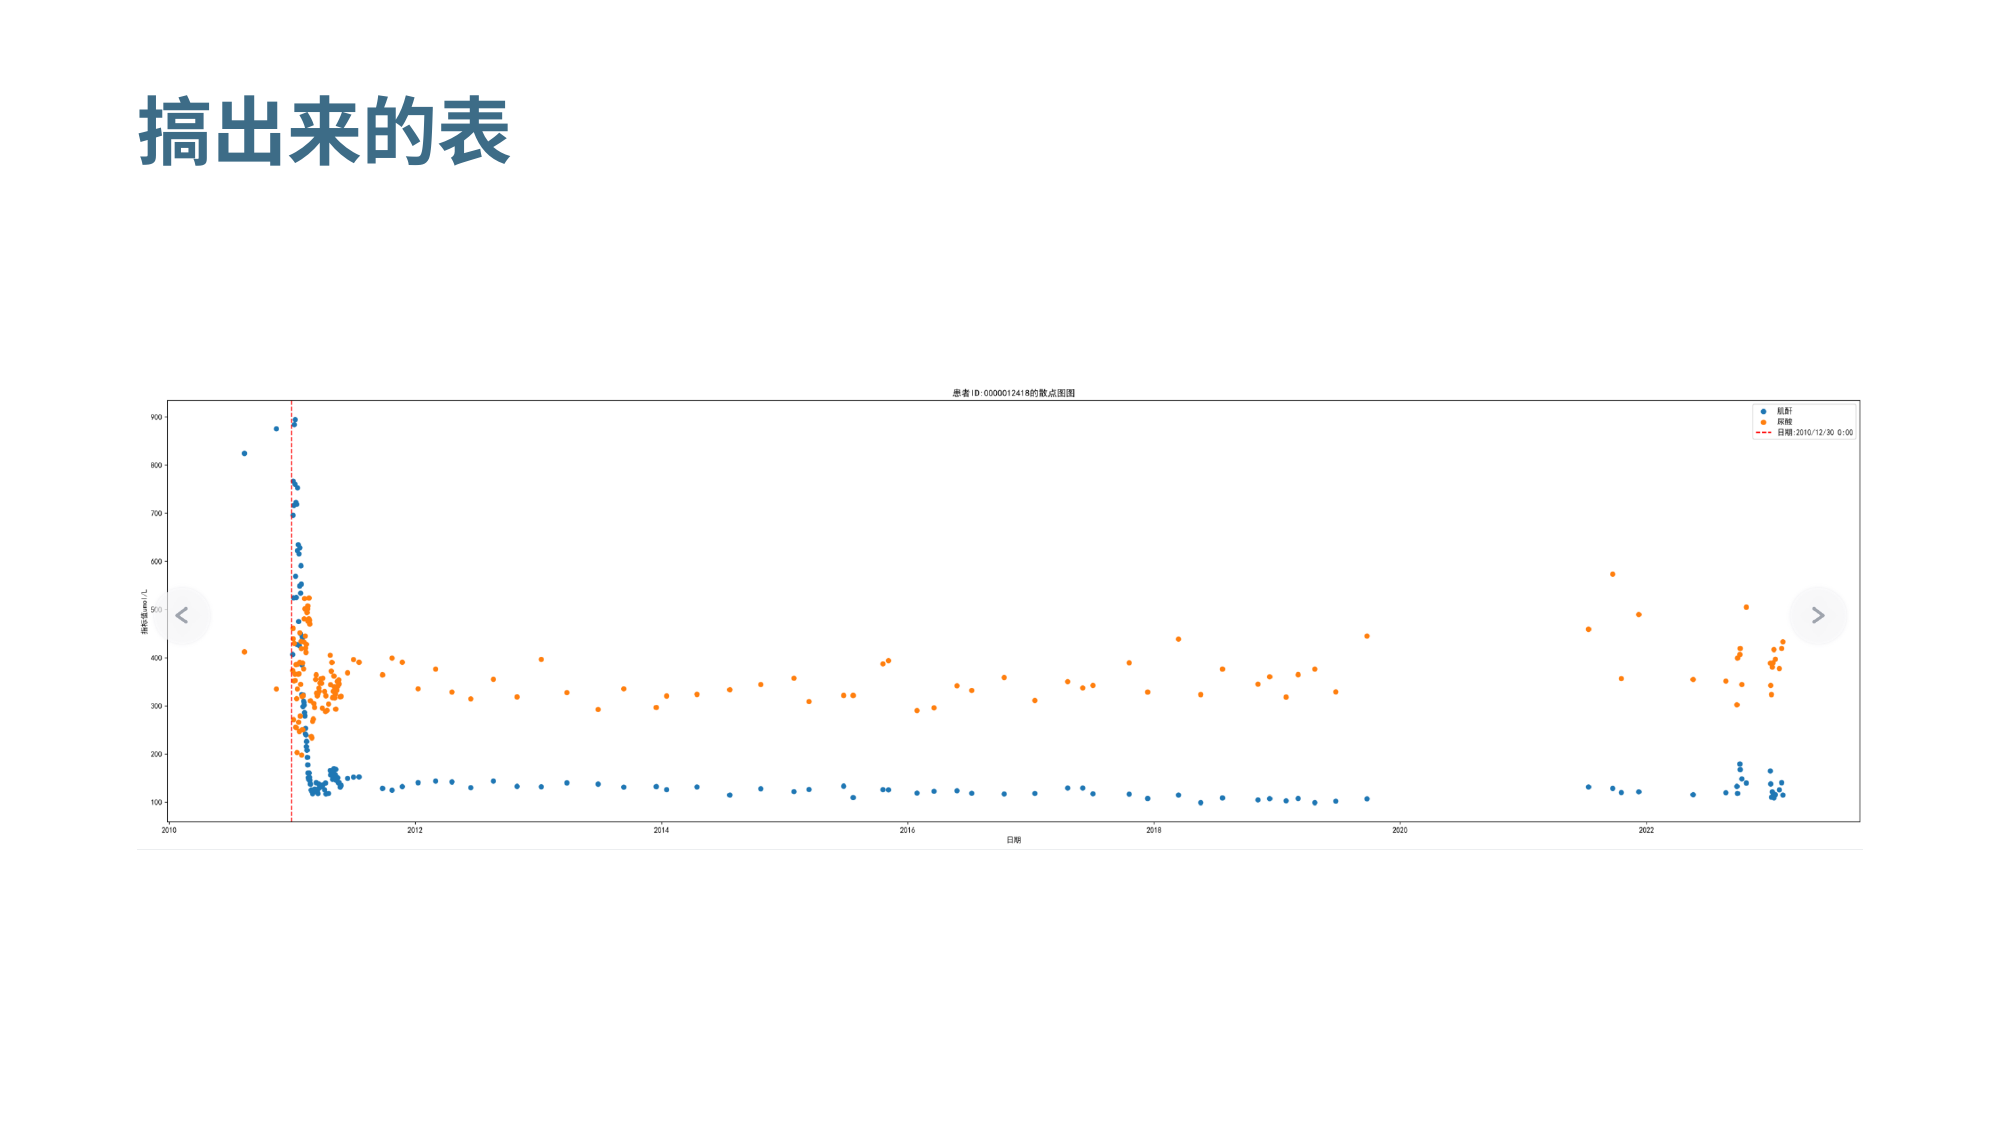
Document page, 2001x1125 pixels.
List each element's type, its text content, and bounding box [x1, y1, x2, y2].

title 搞出来的表 [137, 59, 1863, 201]
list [137, 387, 1863, 850]
